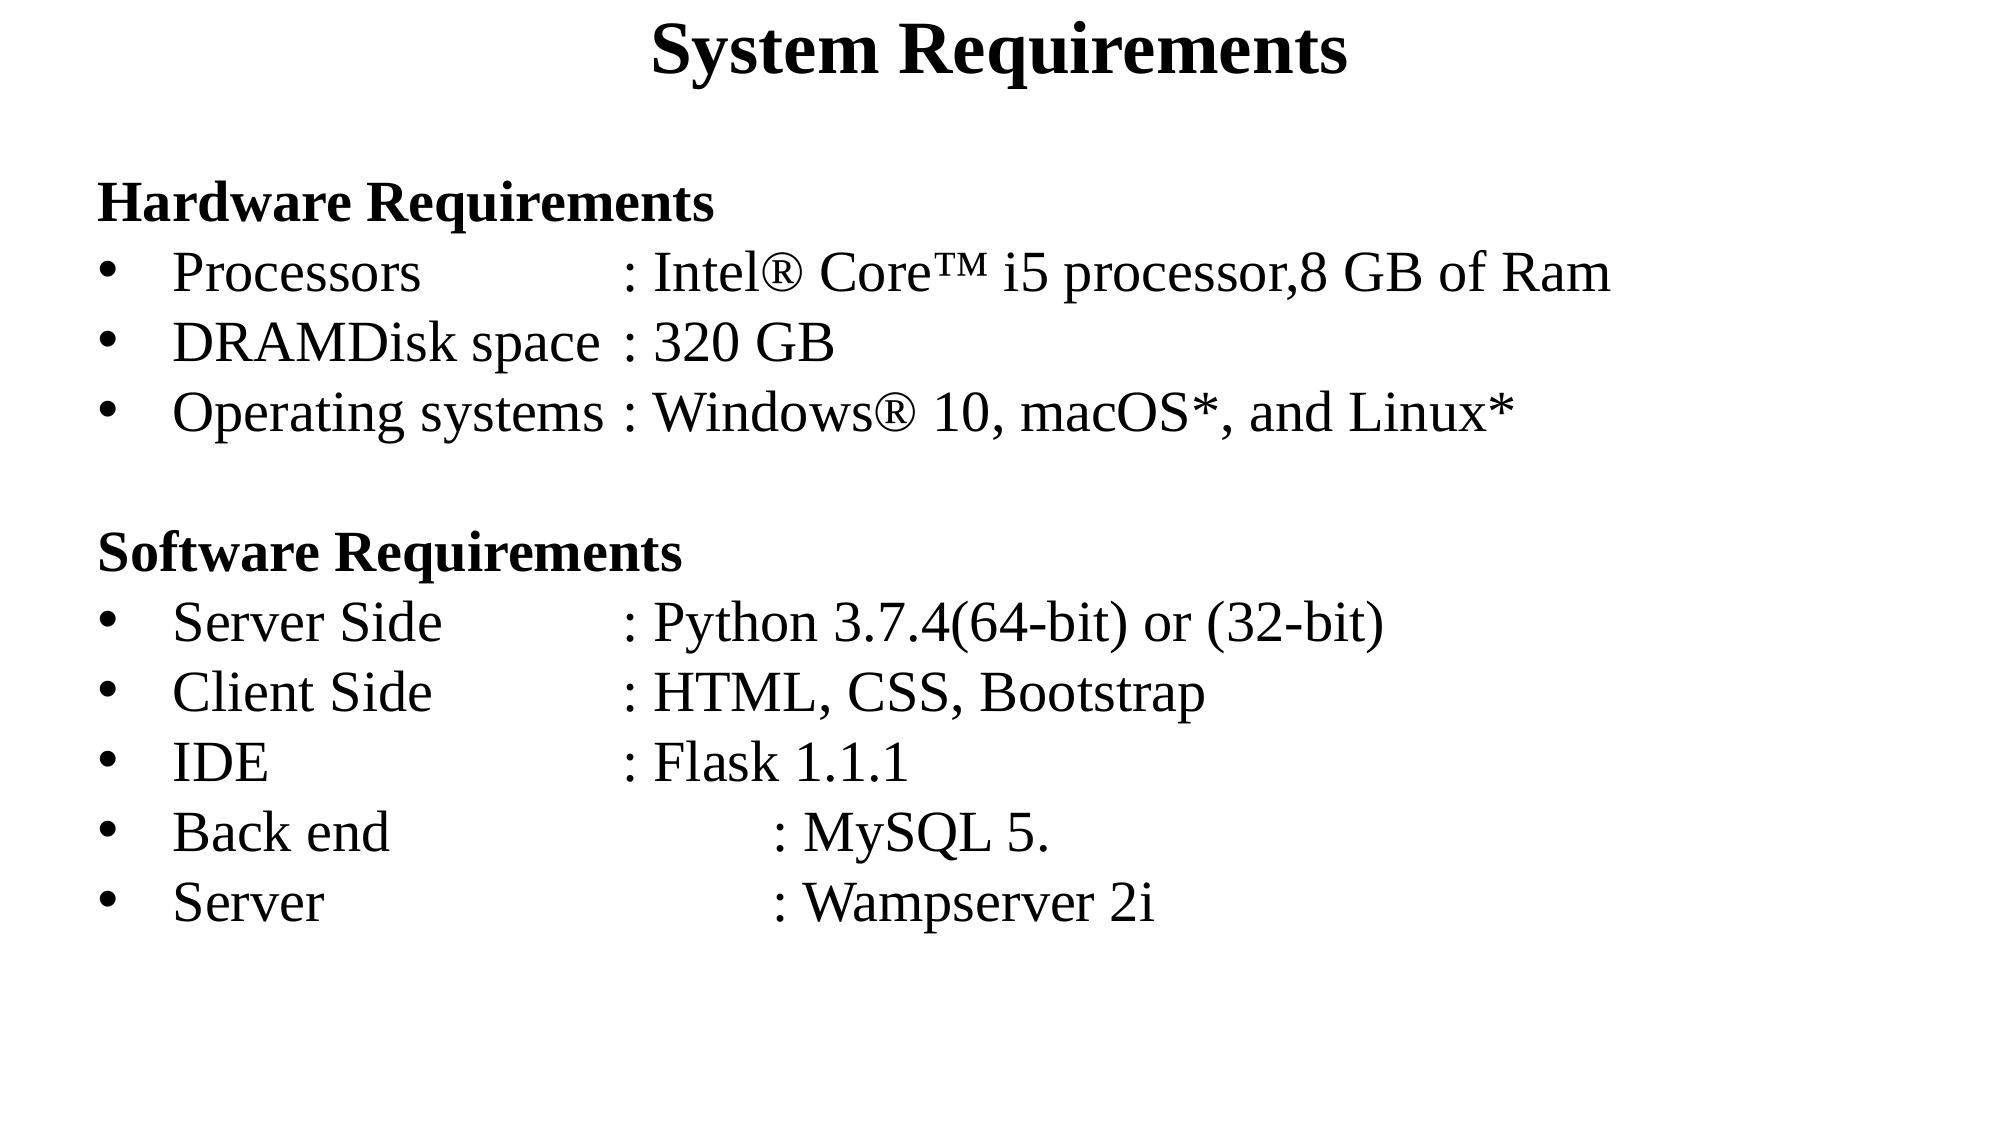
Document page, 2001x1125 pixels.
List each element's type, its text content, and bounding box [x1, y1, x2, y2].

title System Requirements [82, 0, 1917, 98]
text_box Hardware Requirements Processors : Intel® Core™ i5 processor,8 GB of Ram DRAMDisk space : 320 GB Operating systems : Windows® 10, macOS*, and Linux* Software Requirements Server Side : Python 3.7.4(64-bit) or (32-bit) Client Side : HTML, CSS, Bootstrap IDE : Flask 1.1.1 Back end : MySQL 5. Server : Wampserver 2i [82, 155, 1919, 1011]
